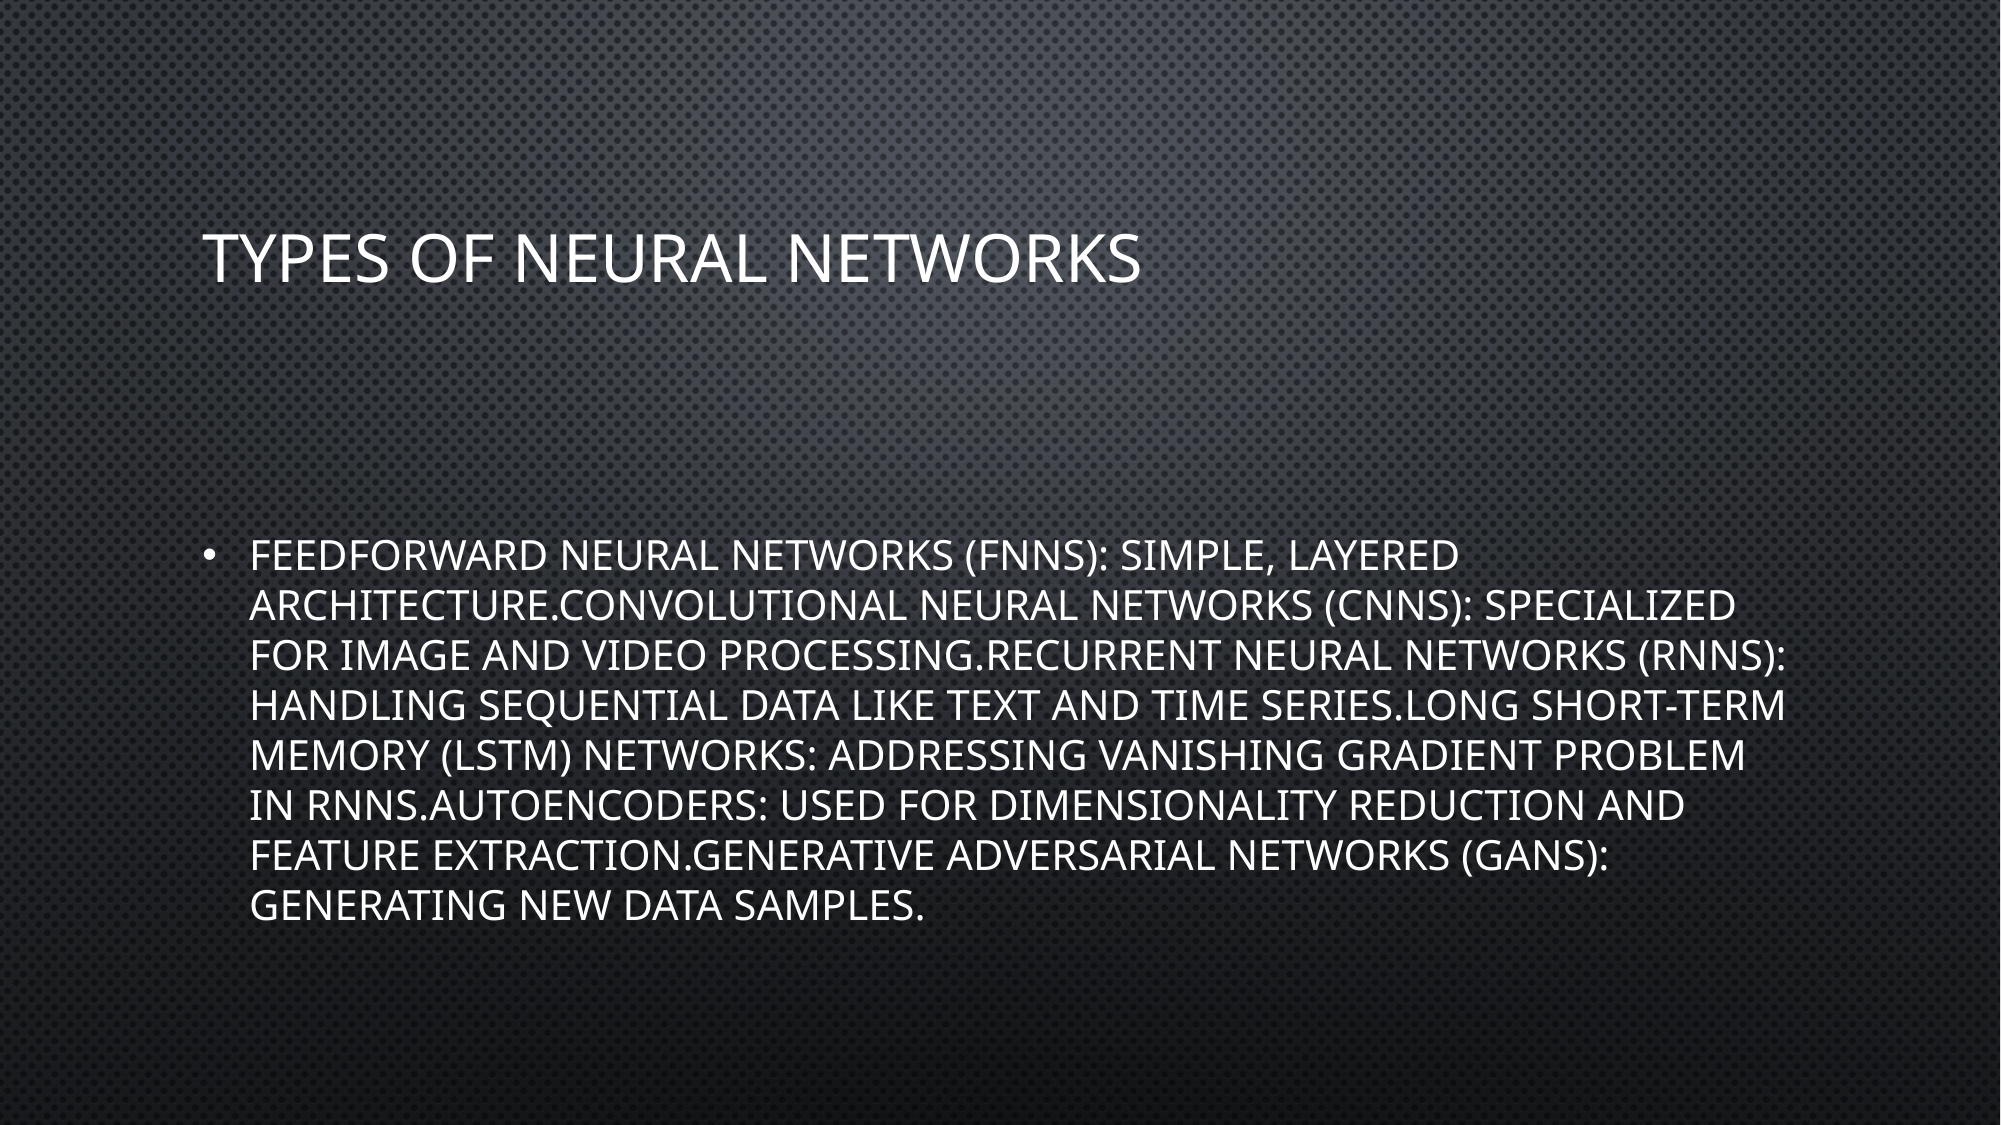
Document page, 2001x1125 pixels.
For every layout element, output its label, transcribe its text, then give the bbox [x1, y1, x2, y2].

title Types of Neural Networks [187, 99, 1813, 413]
list Feedforward Neural Networks (FNNs): Simple, layered architecture.Convolutional Neural Networks (CNNs): Specialized for image and video processing.Recurrent Neural Networks (RNNs): Handling sequential data like text and time series.Long Short-Term Memory (LSTM) networks: Addressing vanishing gradient problem in RNNs.Autoencoders: Used for dimensionality reduction and feature extraction.Generative Adversarial Networks (GANs): Generating new data samples. [187, 437, 1813, 950]
